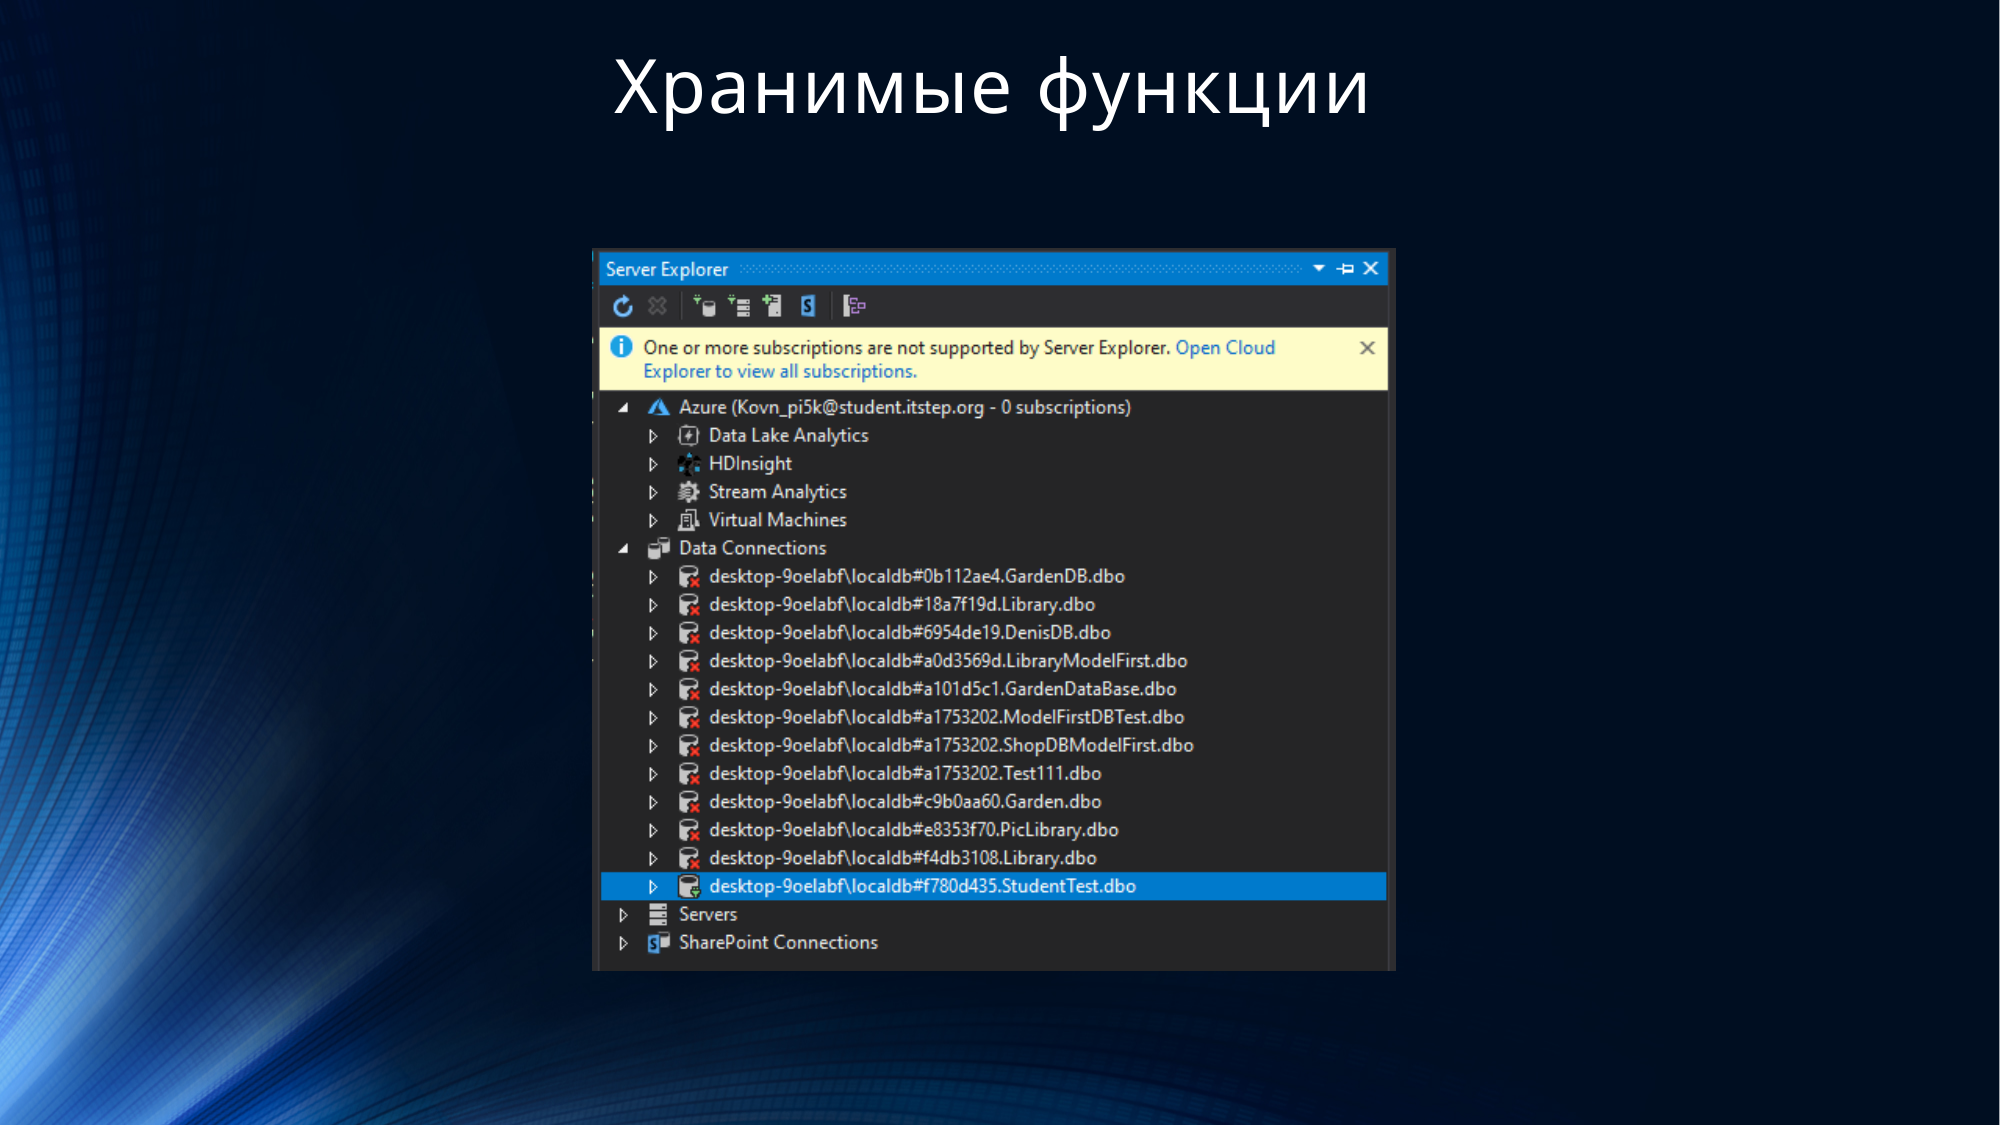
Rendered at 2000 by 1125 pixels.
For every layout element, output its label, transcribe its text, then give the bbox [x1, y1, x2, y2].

title Хранимые функции [31, 30, 1957, 138]
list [592, 248, 1396, 971]
picture [0, 0, 2000, 1125]
